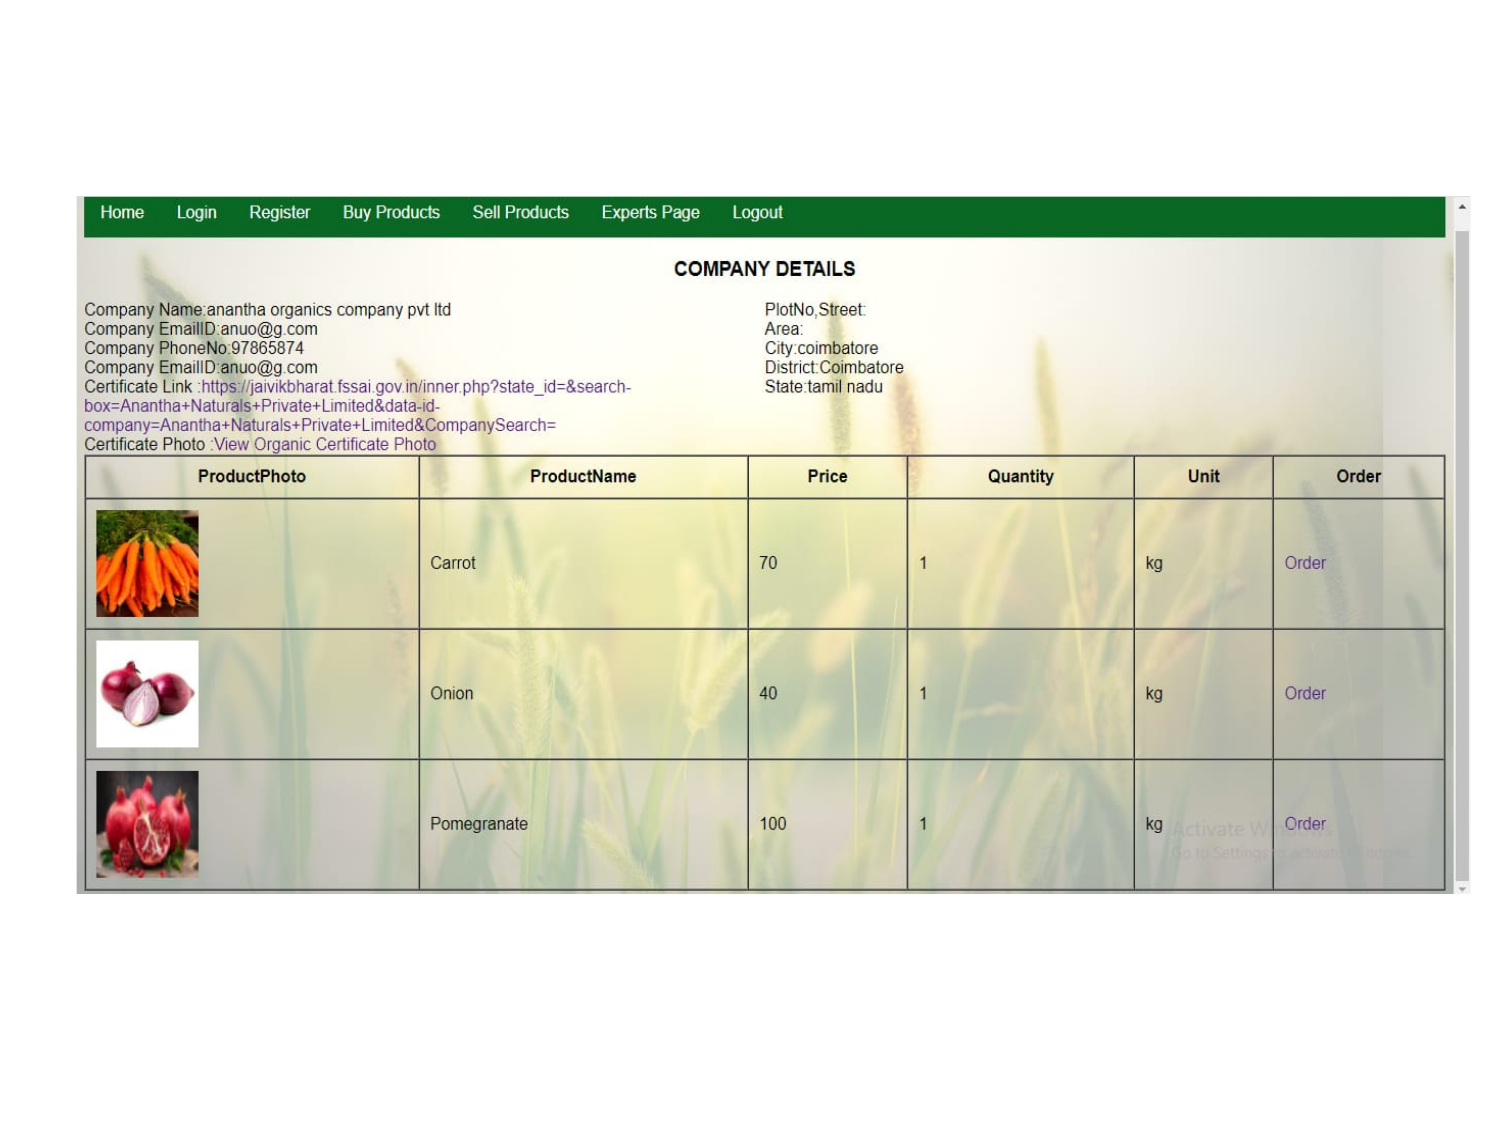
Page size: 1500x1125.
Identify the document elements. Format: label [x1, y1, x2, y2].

picture [76, 196, 1471, 894]
